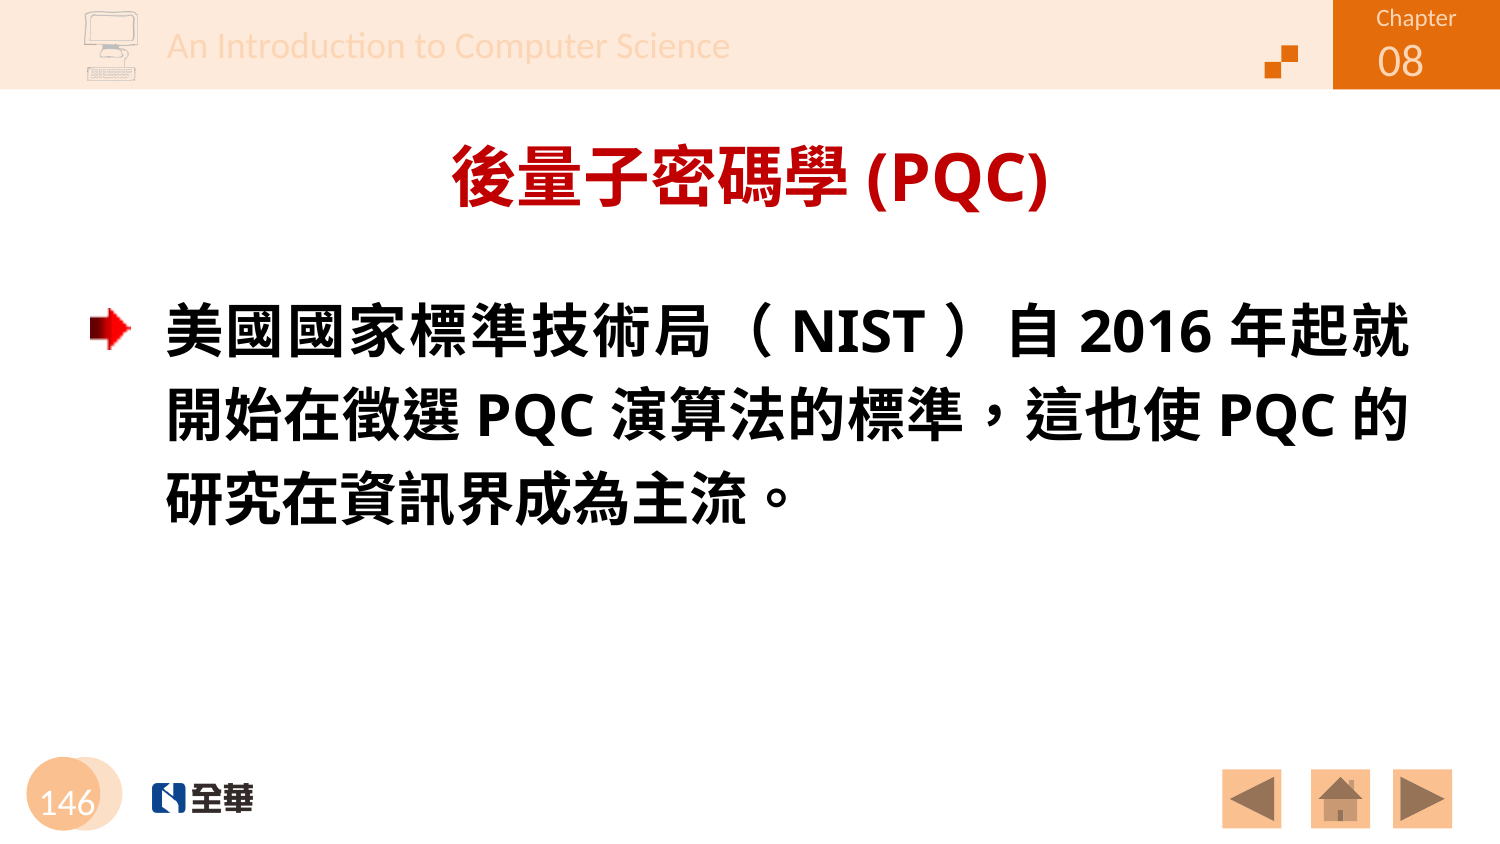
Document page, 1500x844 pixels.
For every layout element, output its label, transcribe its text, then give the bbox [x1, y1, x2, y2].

picture [90, 308, 131, 350]
list 美國國家標準技術局（NIST）自2016年起就開始在徵選PQC演算法的標準，這也使PQC的研究在資訊界成為主流。 [75, 272, 1425, 754]
picture [84, 11, 138, 81]
title 後量子密碼學(PQC) [75, 104, 1425, 245]
picture [152, 783, 253, 813]
